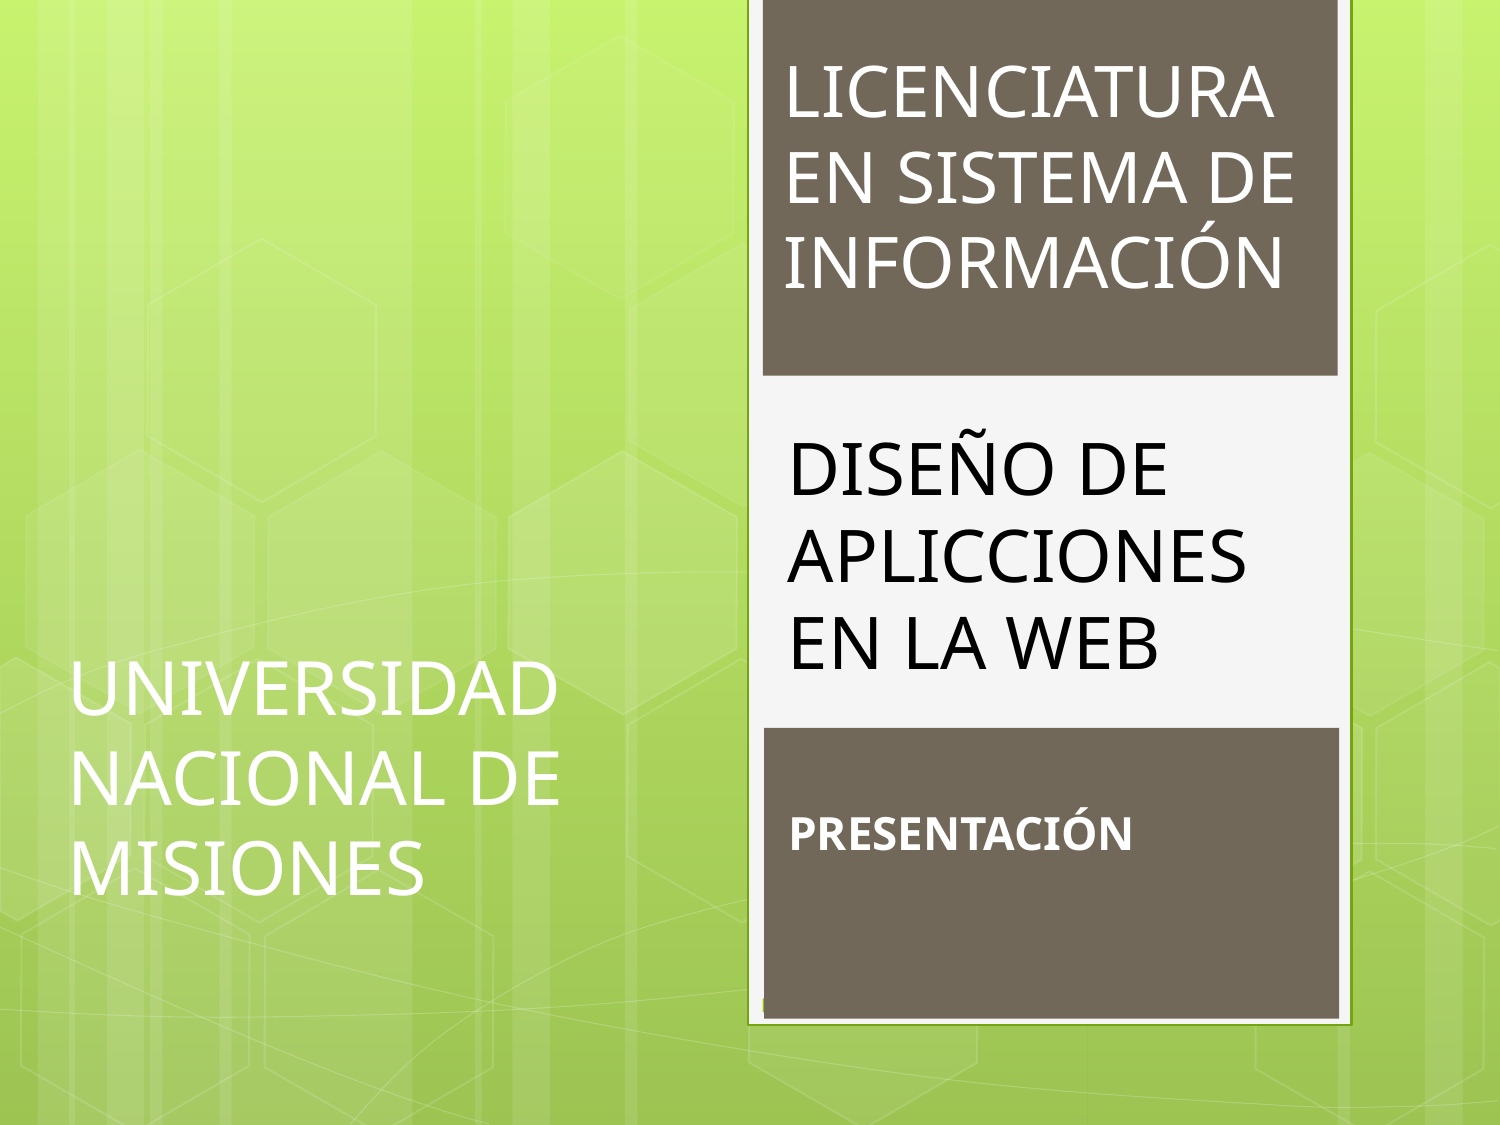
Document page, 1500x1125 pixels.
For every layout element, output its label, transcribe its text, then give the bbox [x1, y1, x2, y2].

text_box LICENCIATURA EN SISTEMA DE INFORMACIÓN [769, 31, 1313, 311]
text_box UNIVERSIDAD NACIONAL DE MISIONES [53, 633, 739, 960]
title DISEÑO DE APLICCIONES EN LA WEB [772, 412, 1317, 692]
subtitle PRESENTACIÓN [772, 797, 1317, 934]
